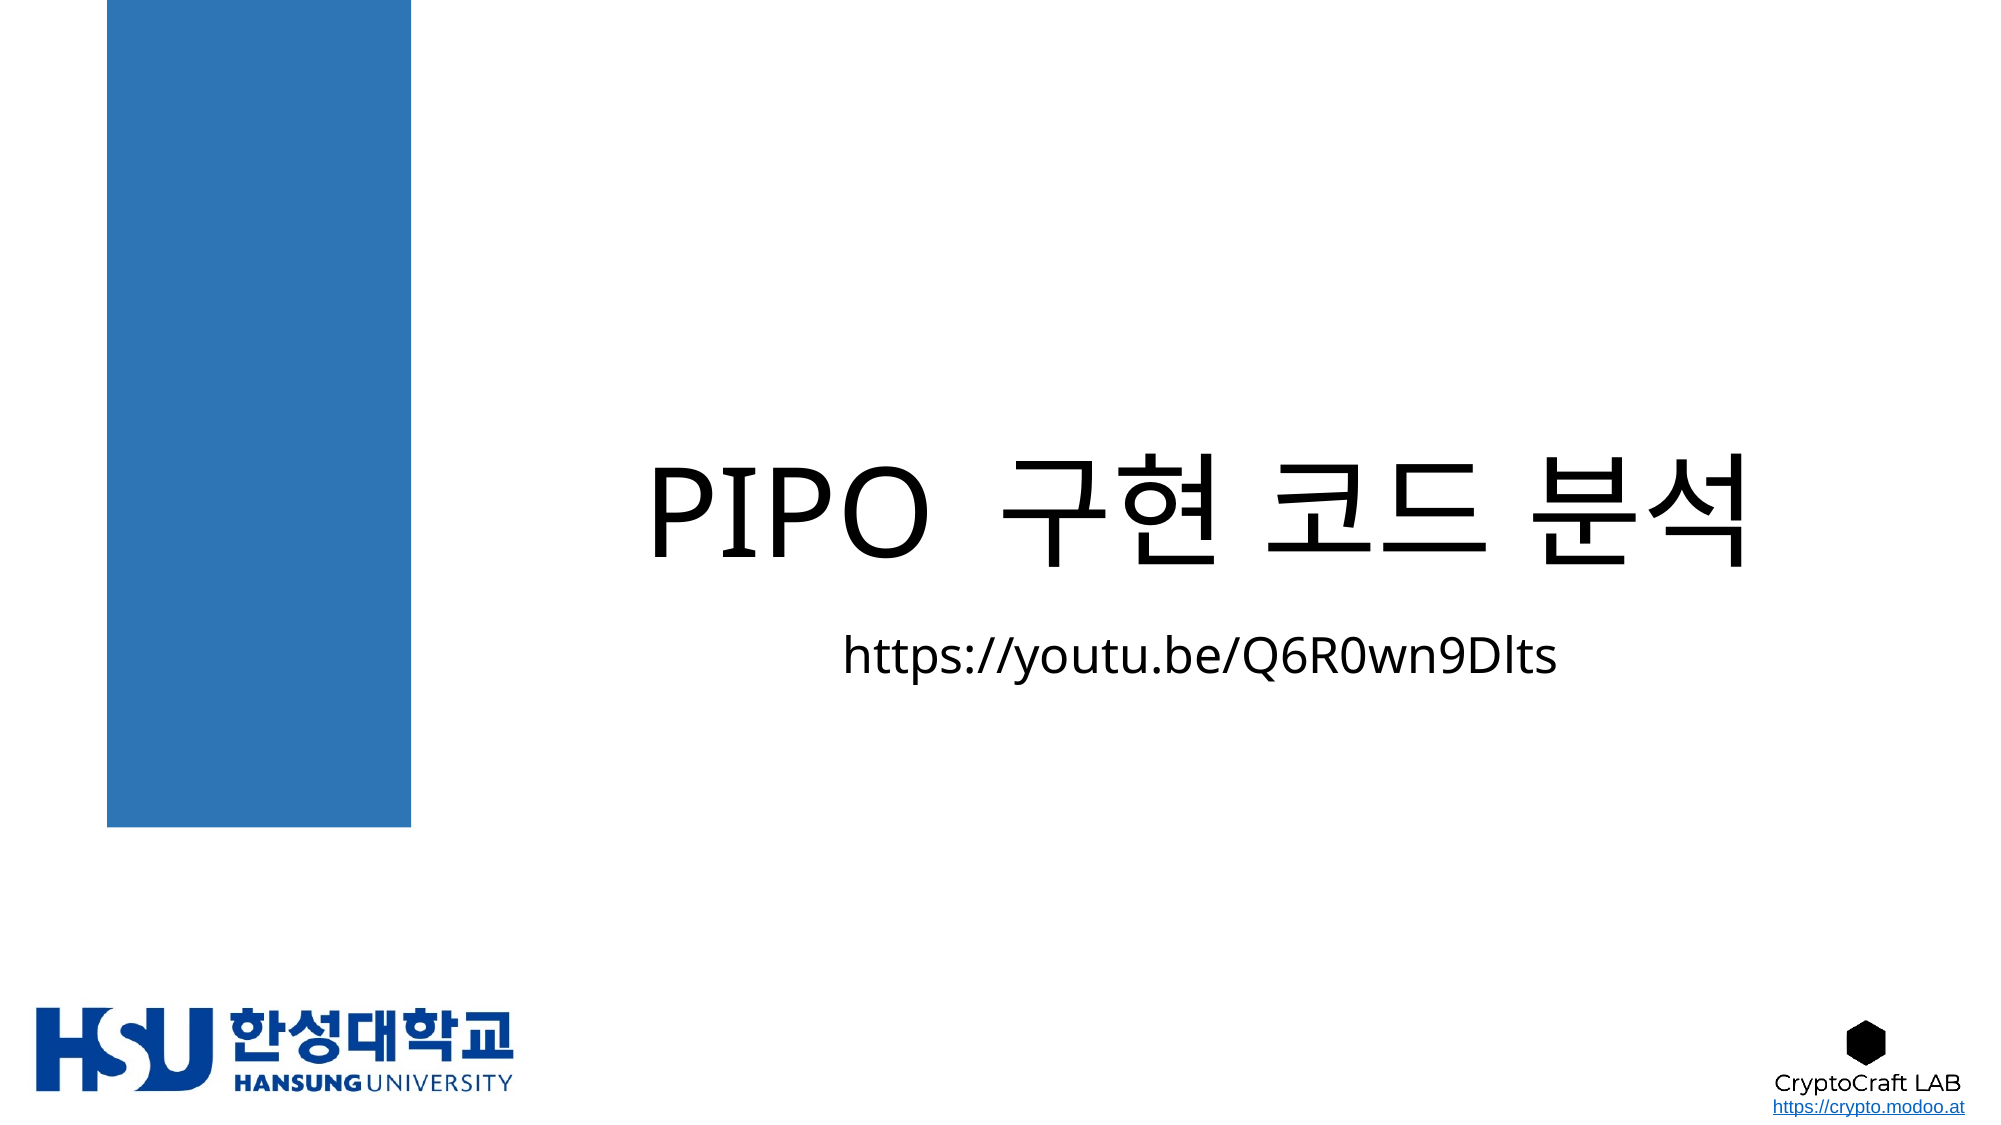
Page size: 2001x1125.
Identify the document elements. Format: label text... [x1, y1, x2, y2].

picture [27, 997, 524, 1103]
picture [1760, 1005, 1976, 1111]
title PIPO 구현 코드 분석 [511, 200, 1890, 593]
subtitle https://youtu.be/Q6R0wn9Dlts [511, 622, 1890, 895]
